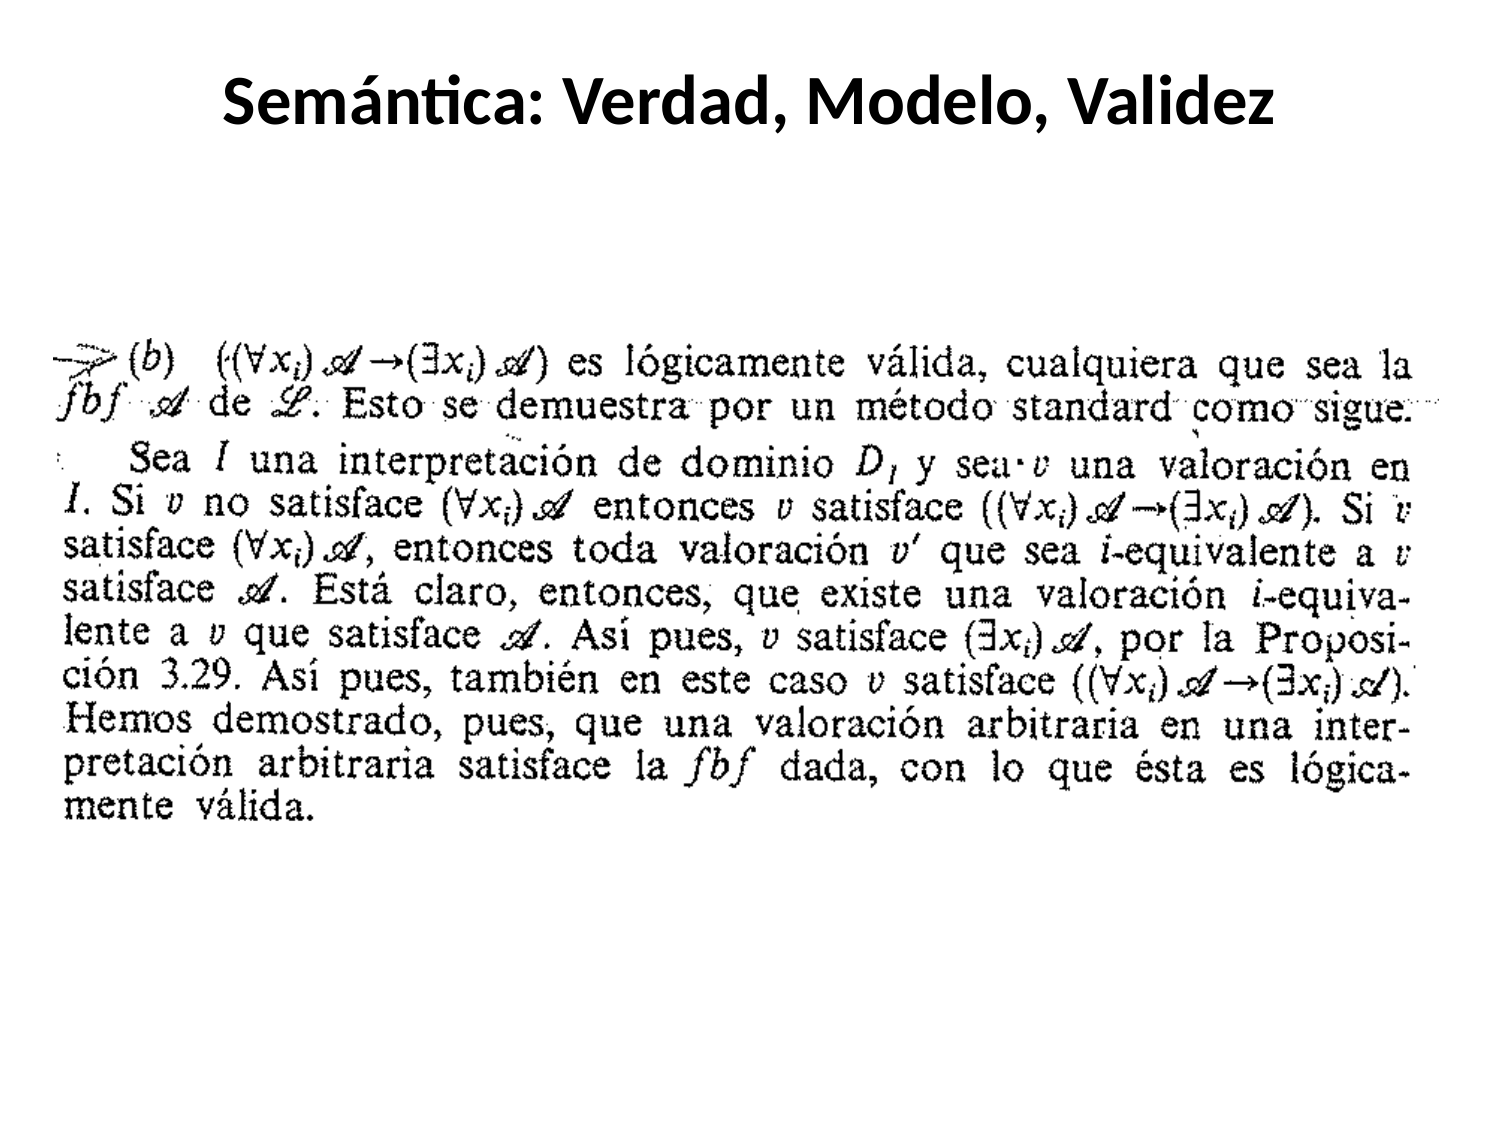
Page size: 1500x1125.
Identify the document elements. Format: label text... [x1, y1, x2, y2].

picture [52, 337, 1440, 829]
title Semántica: Verdad, Modelo, Validez [75, 45, 1425, 233]
